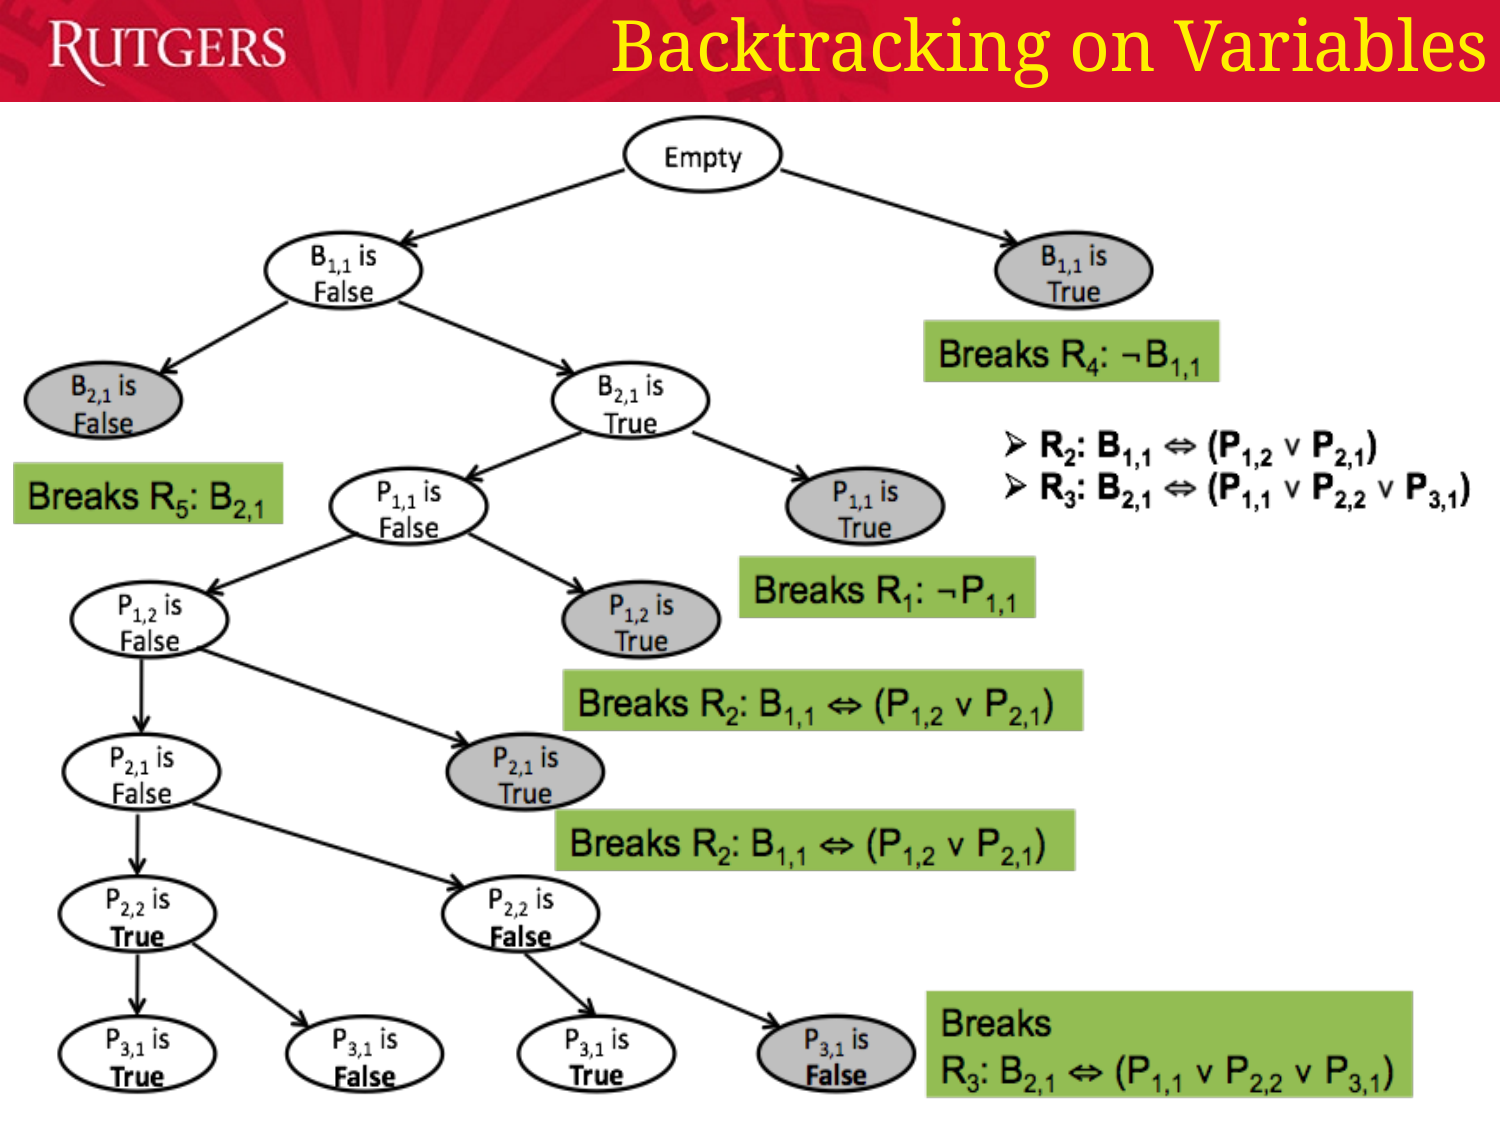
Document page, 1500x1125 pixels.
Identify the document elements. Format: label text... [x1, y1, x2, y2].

title Backtracking on Variables [298, 0, 1500, 87]
picture [12, 112, 1499, 1101]
picture [0, 0, 1500, 102]
